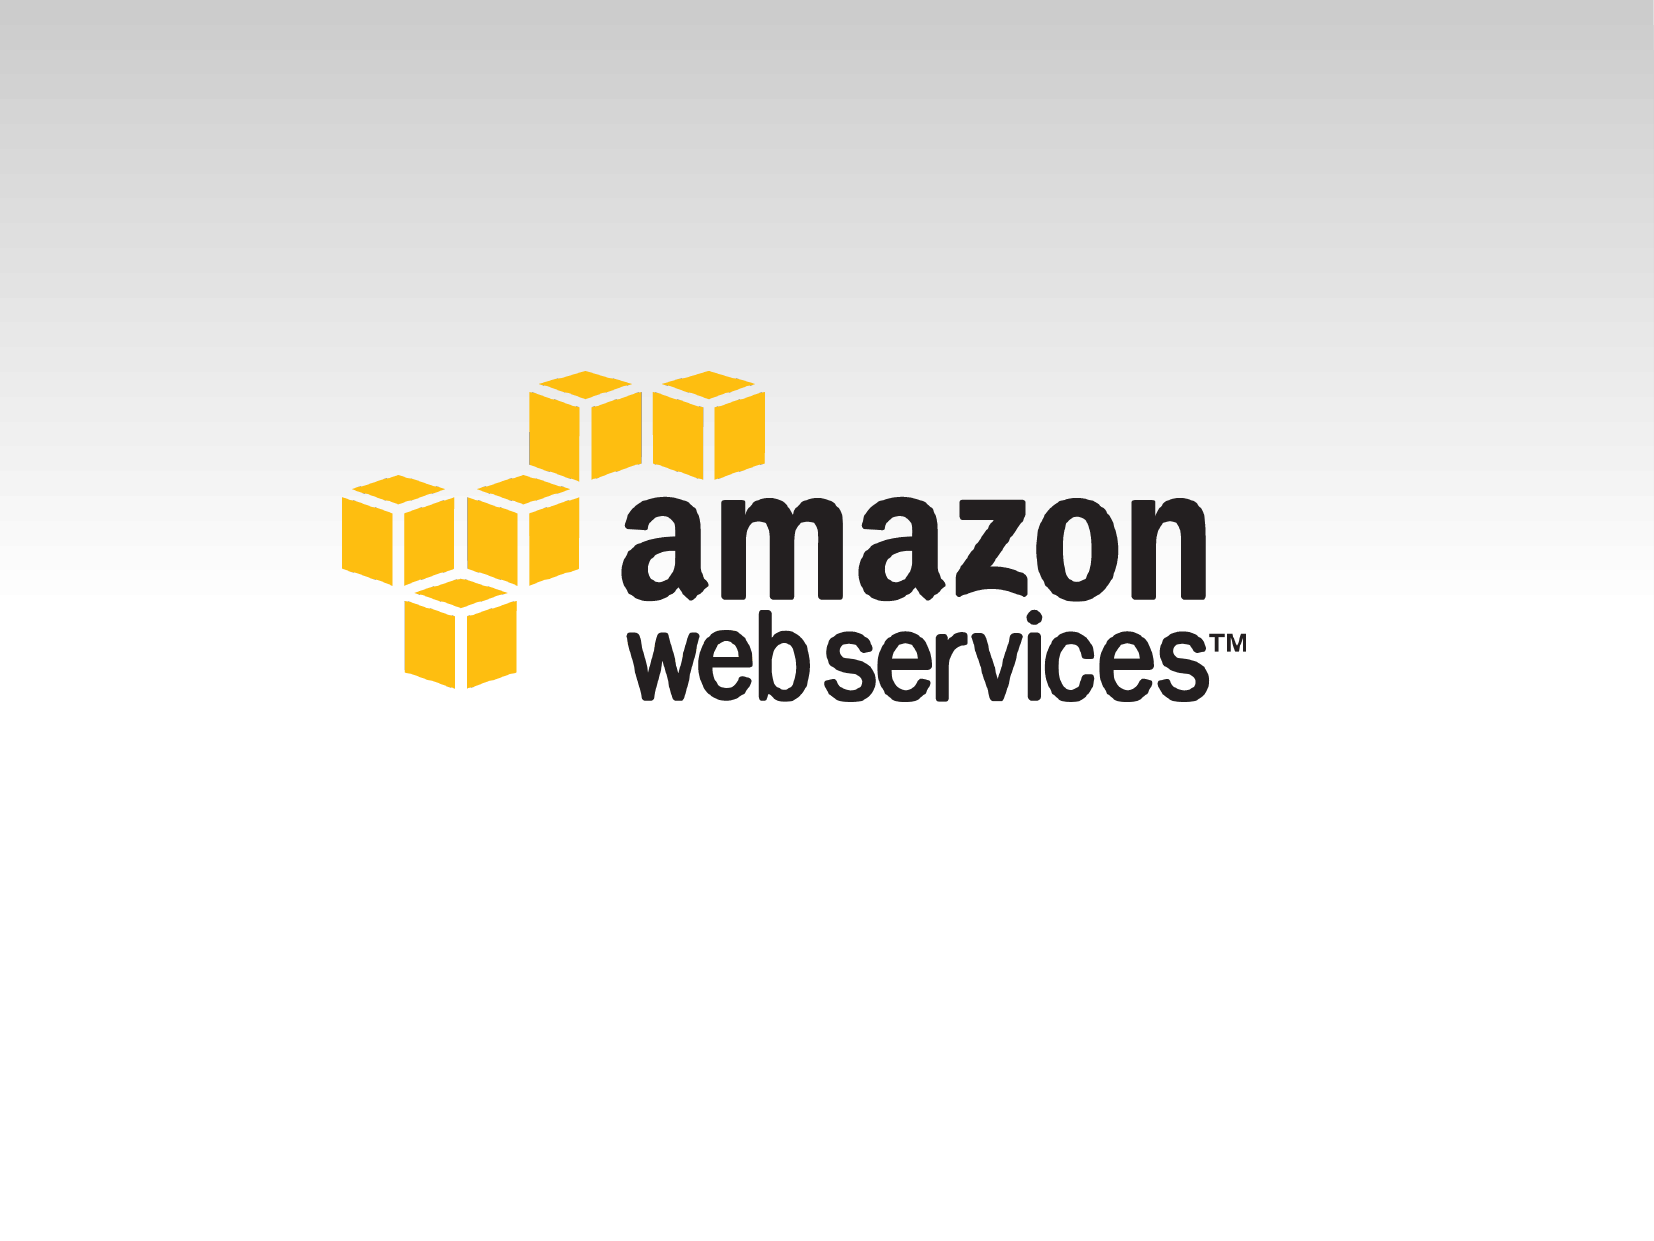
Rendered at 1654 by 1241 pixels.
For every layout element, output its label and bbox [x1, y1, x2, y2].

picture [342, 371, 1246, 702]
